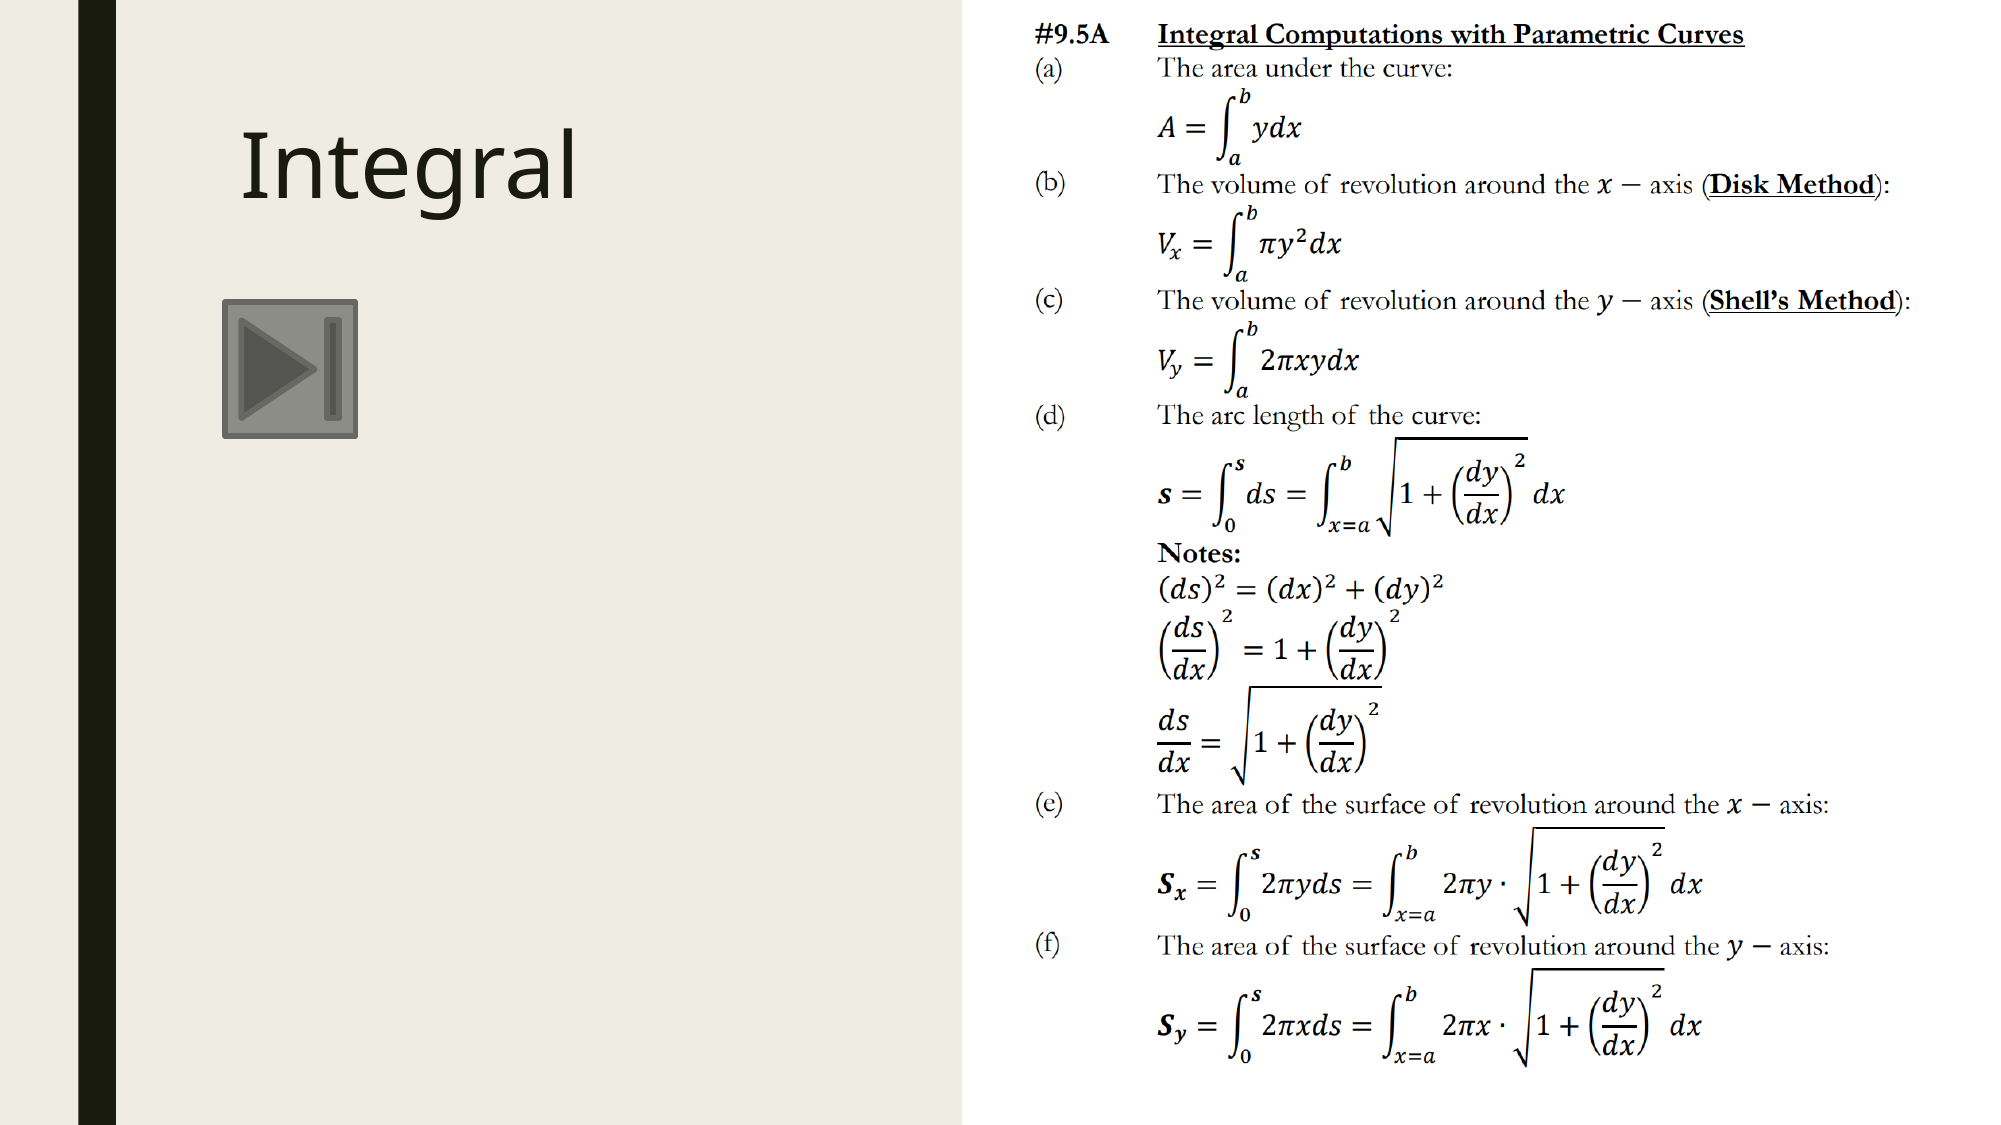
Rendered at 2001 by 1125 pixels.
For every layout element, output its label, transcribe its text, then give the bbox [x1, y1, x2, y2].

title Integral [225, 112, 962, 357]
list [962, 0, 2000, 1125]
text_box [222, 299, 358, 439]
